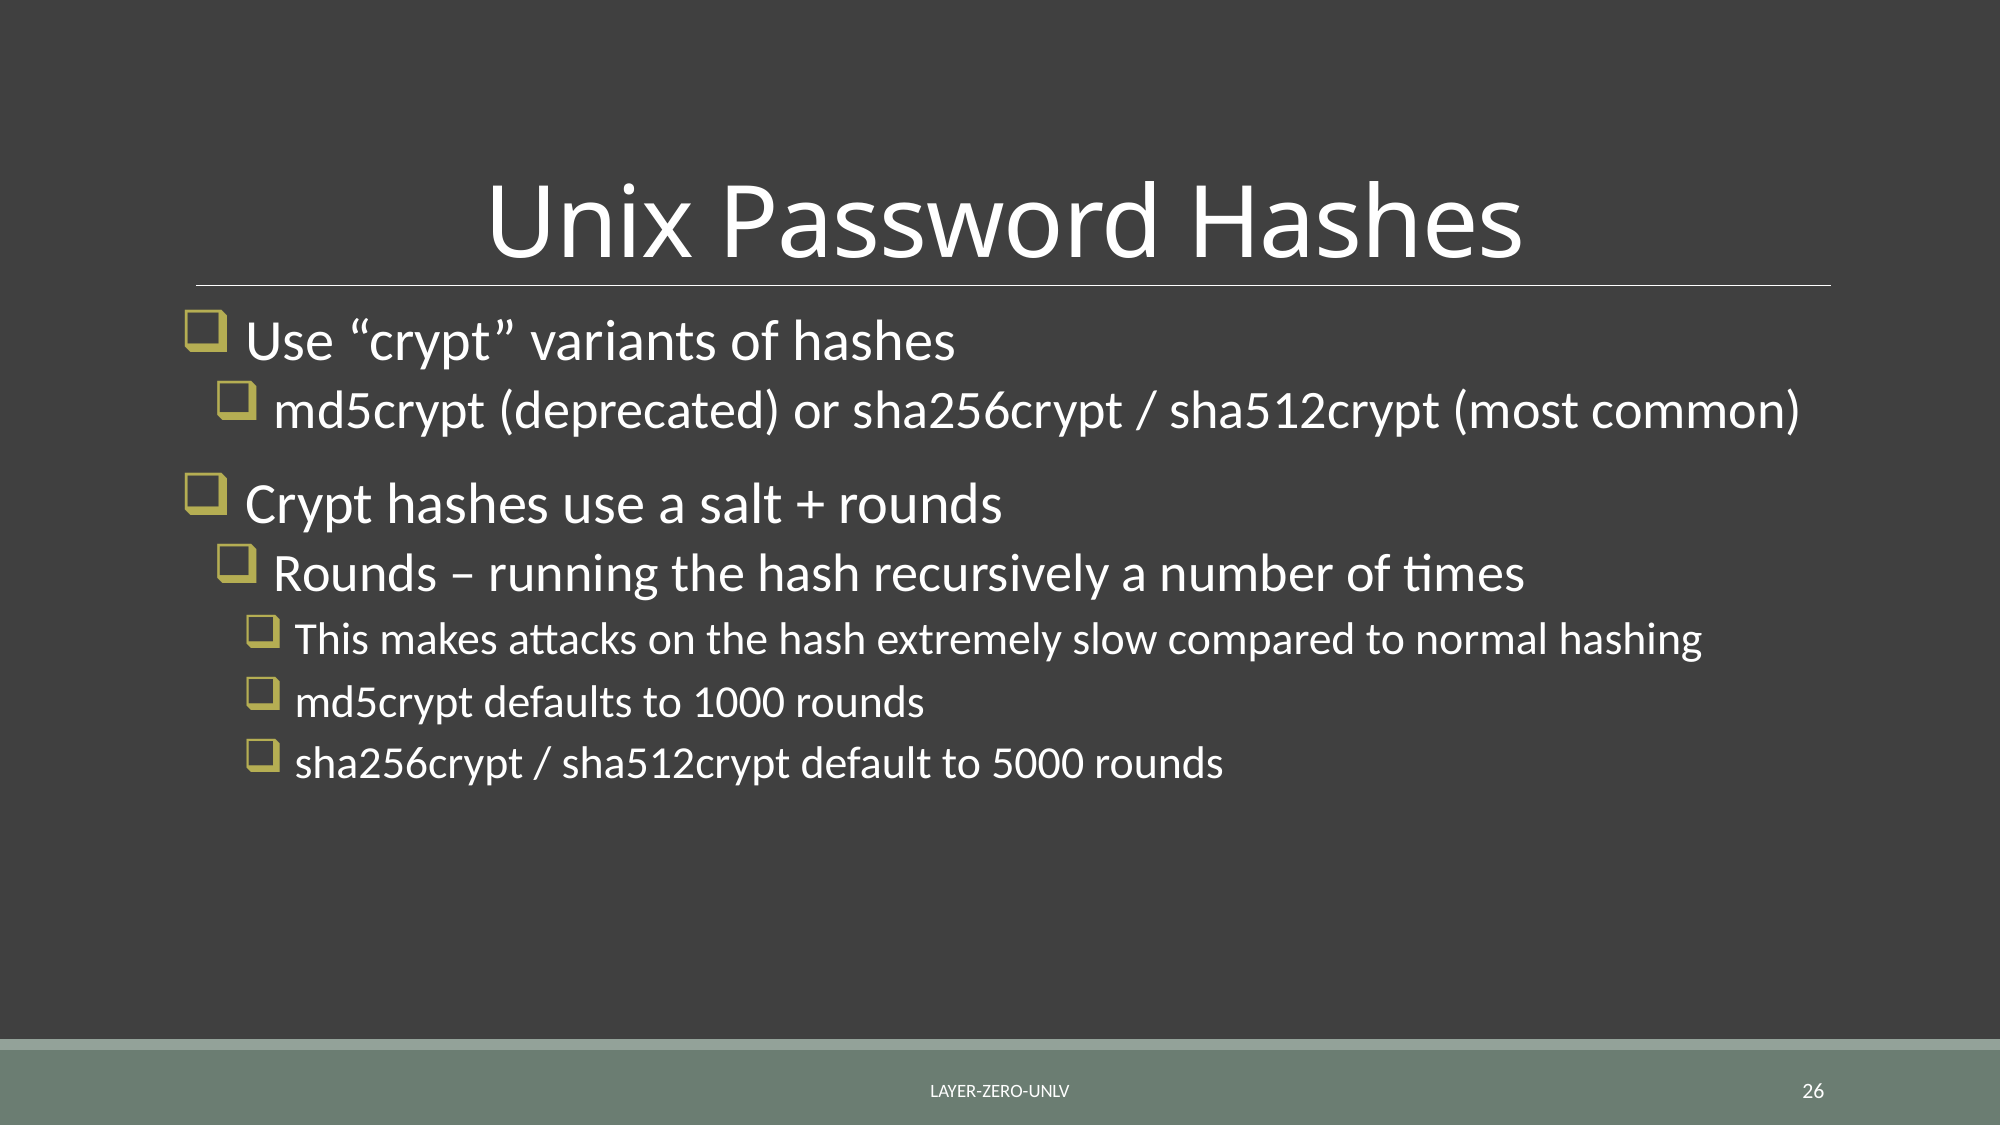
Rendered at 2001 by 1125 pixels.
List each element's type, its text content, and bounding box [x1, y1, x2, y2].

list Use “crypt” variants of hashes md5crypt (deprecated) or sha256crypt / sha512crypt (most common) Crypt hashes use a salt + rounds Rounds – running the hash recursively a number of times This makes attacks on the hash extremely slow compared to normal hashing md5crypt defaults to 1000 rounds sha256crypt / sha512crypt default to 5000 rounds [180, 302, 1830, 963]
title Unix Password Hashes [180, 47, 1830, 285]
slide_number 26 [1624, 1059, 1840, 1120]
footer Layer-Zero-UNLV [604, 1059, 1396, 1120]
